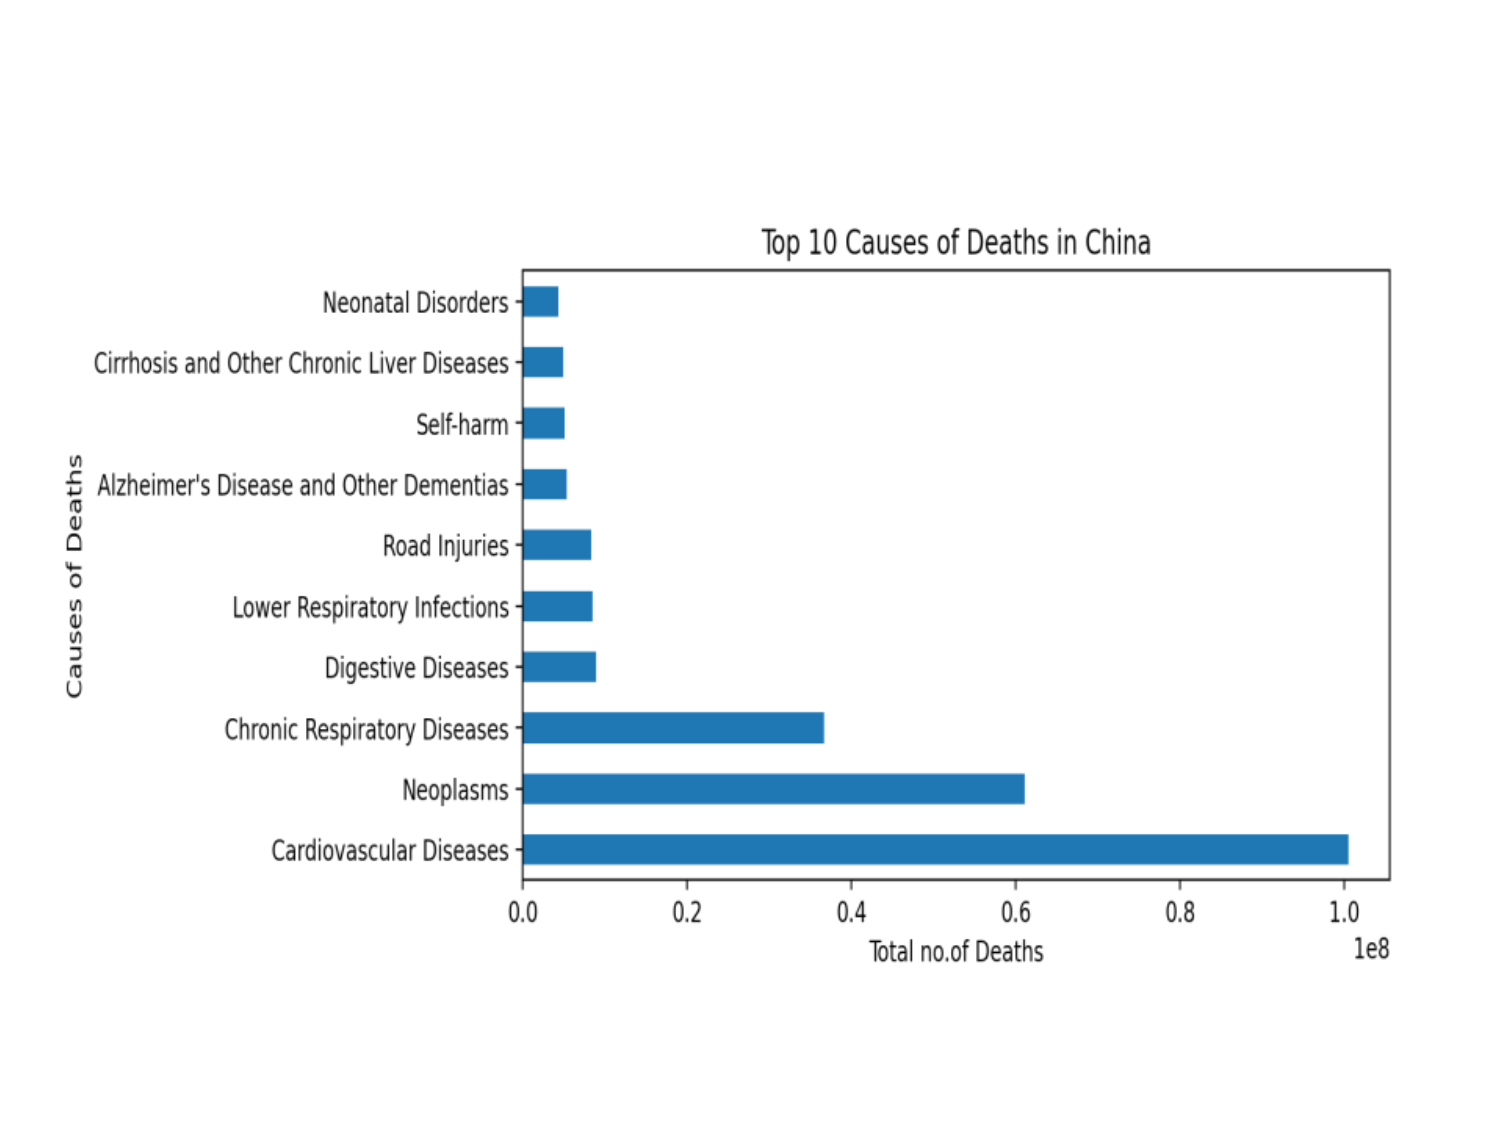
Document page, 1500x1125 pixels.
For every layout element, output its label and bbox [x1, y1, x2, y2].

list [52, 207, 1404, 988]
